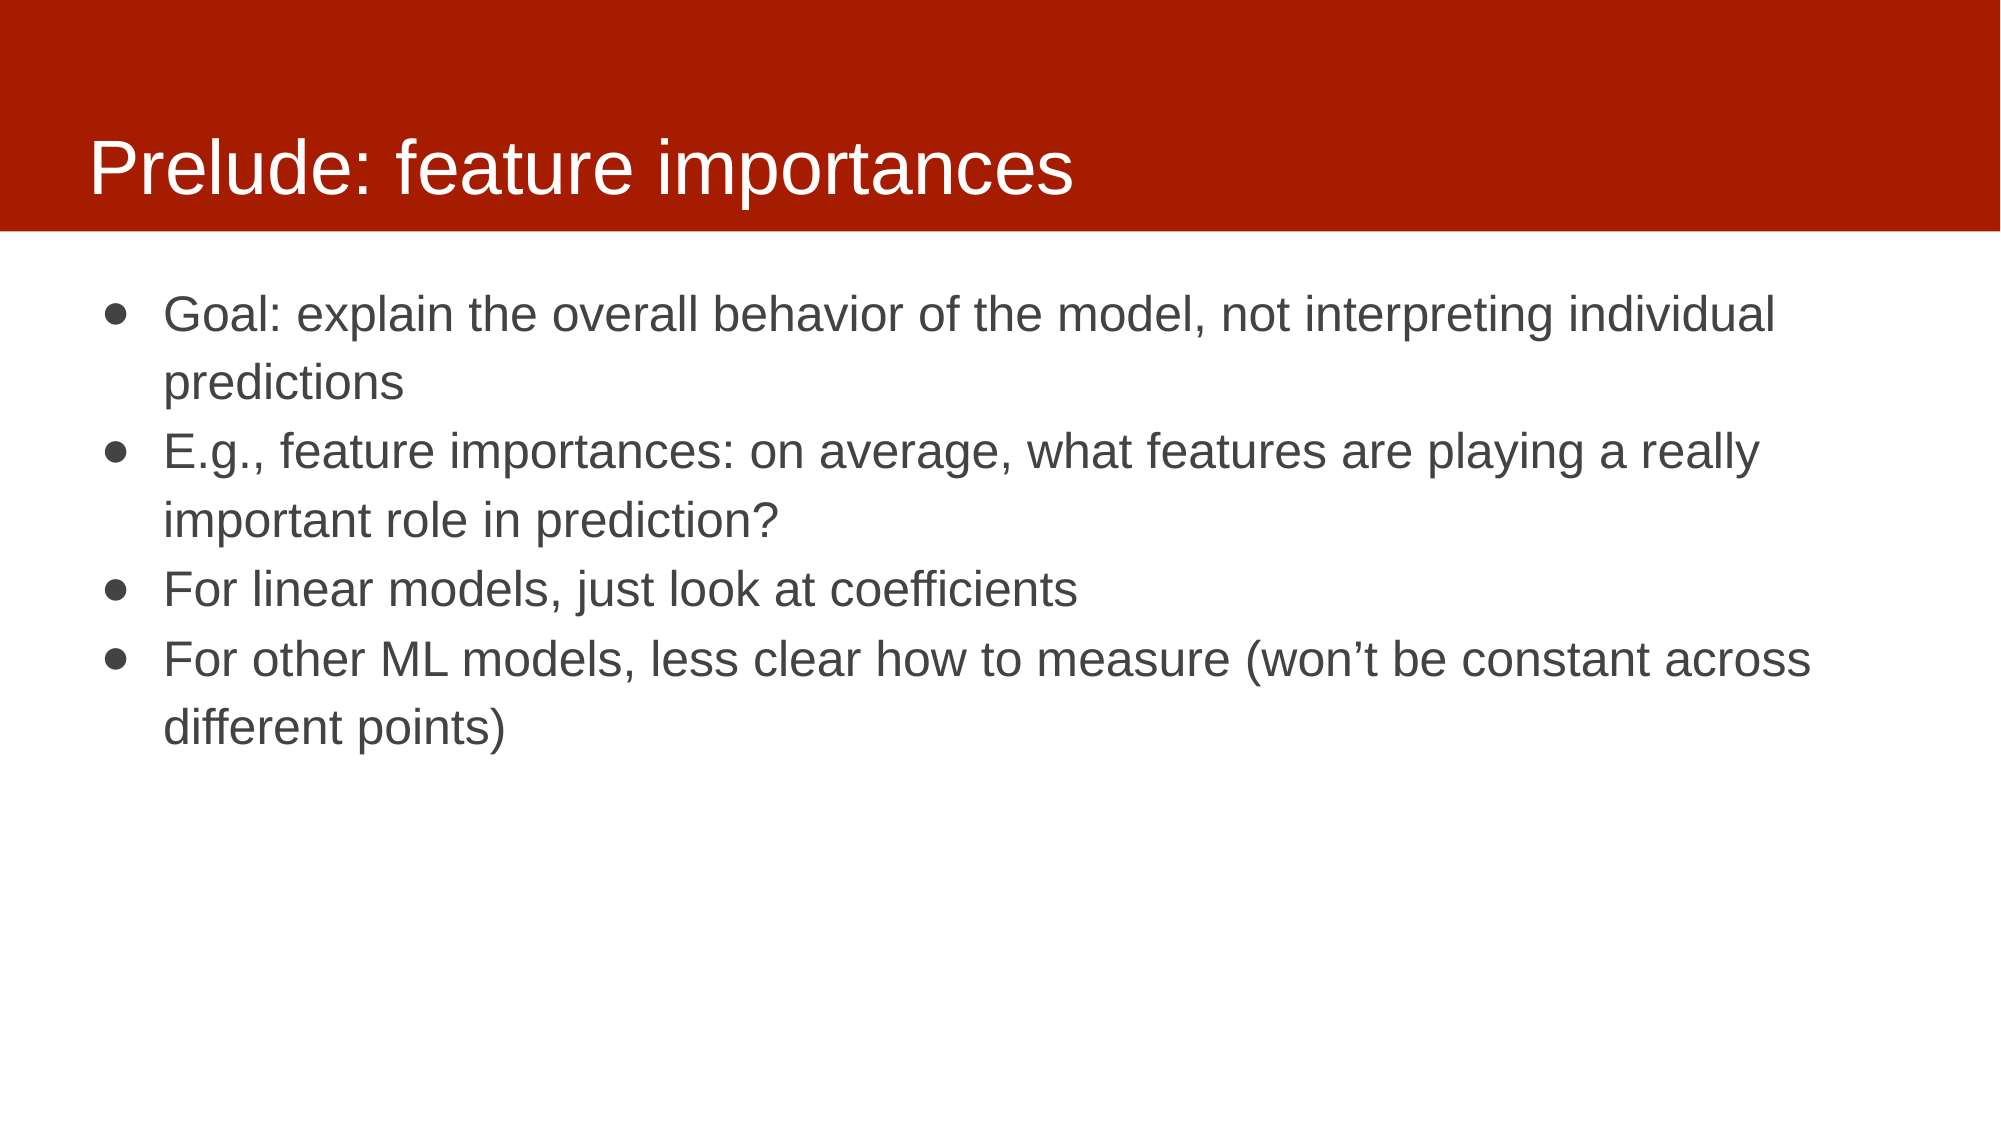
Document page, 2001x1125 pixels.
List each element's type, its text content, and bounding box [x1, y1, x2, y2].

list Goal: explain the overall behavior of the model, not interpreting individual predictions E.g., feature importances: on average, what features are playing a really important role in prediction? For linear models, just look at coefficients For other ML models, less clear how to measure (won’t be constant across different points) [68, 252, 1932, 1000]
title Prelude: feature importances [68, 97, 1932, 223]
